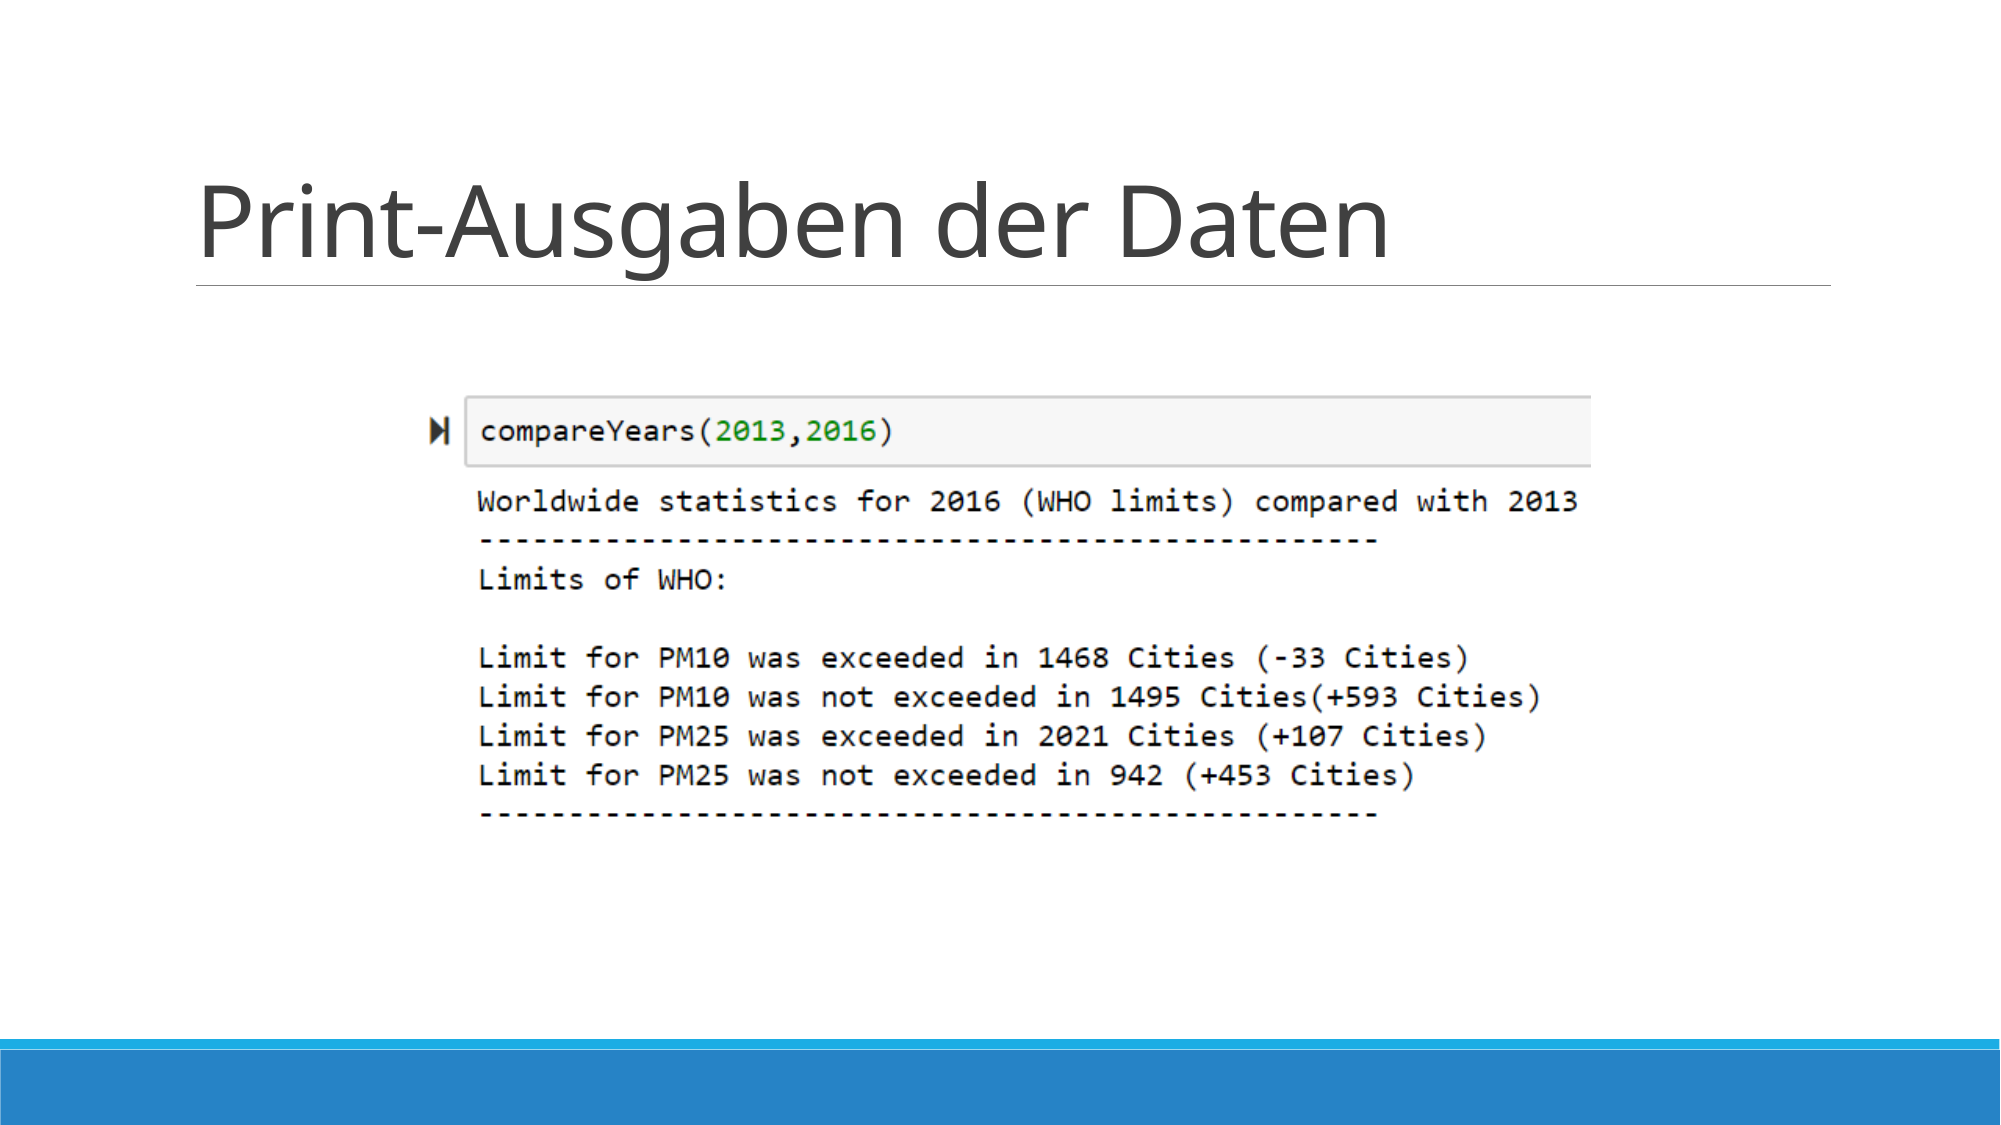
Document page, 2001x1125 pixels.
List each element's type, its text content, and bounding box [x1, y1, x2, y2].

picture [419, 390, 1591, 834]
title Print-Ausgaben der Daten [180, 47, 1830, 285]
